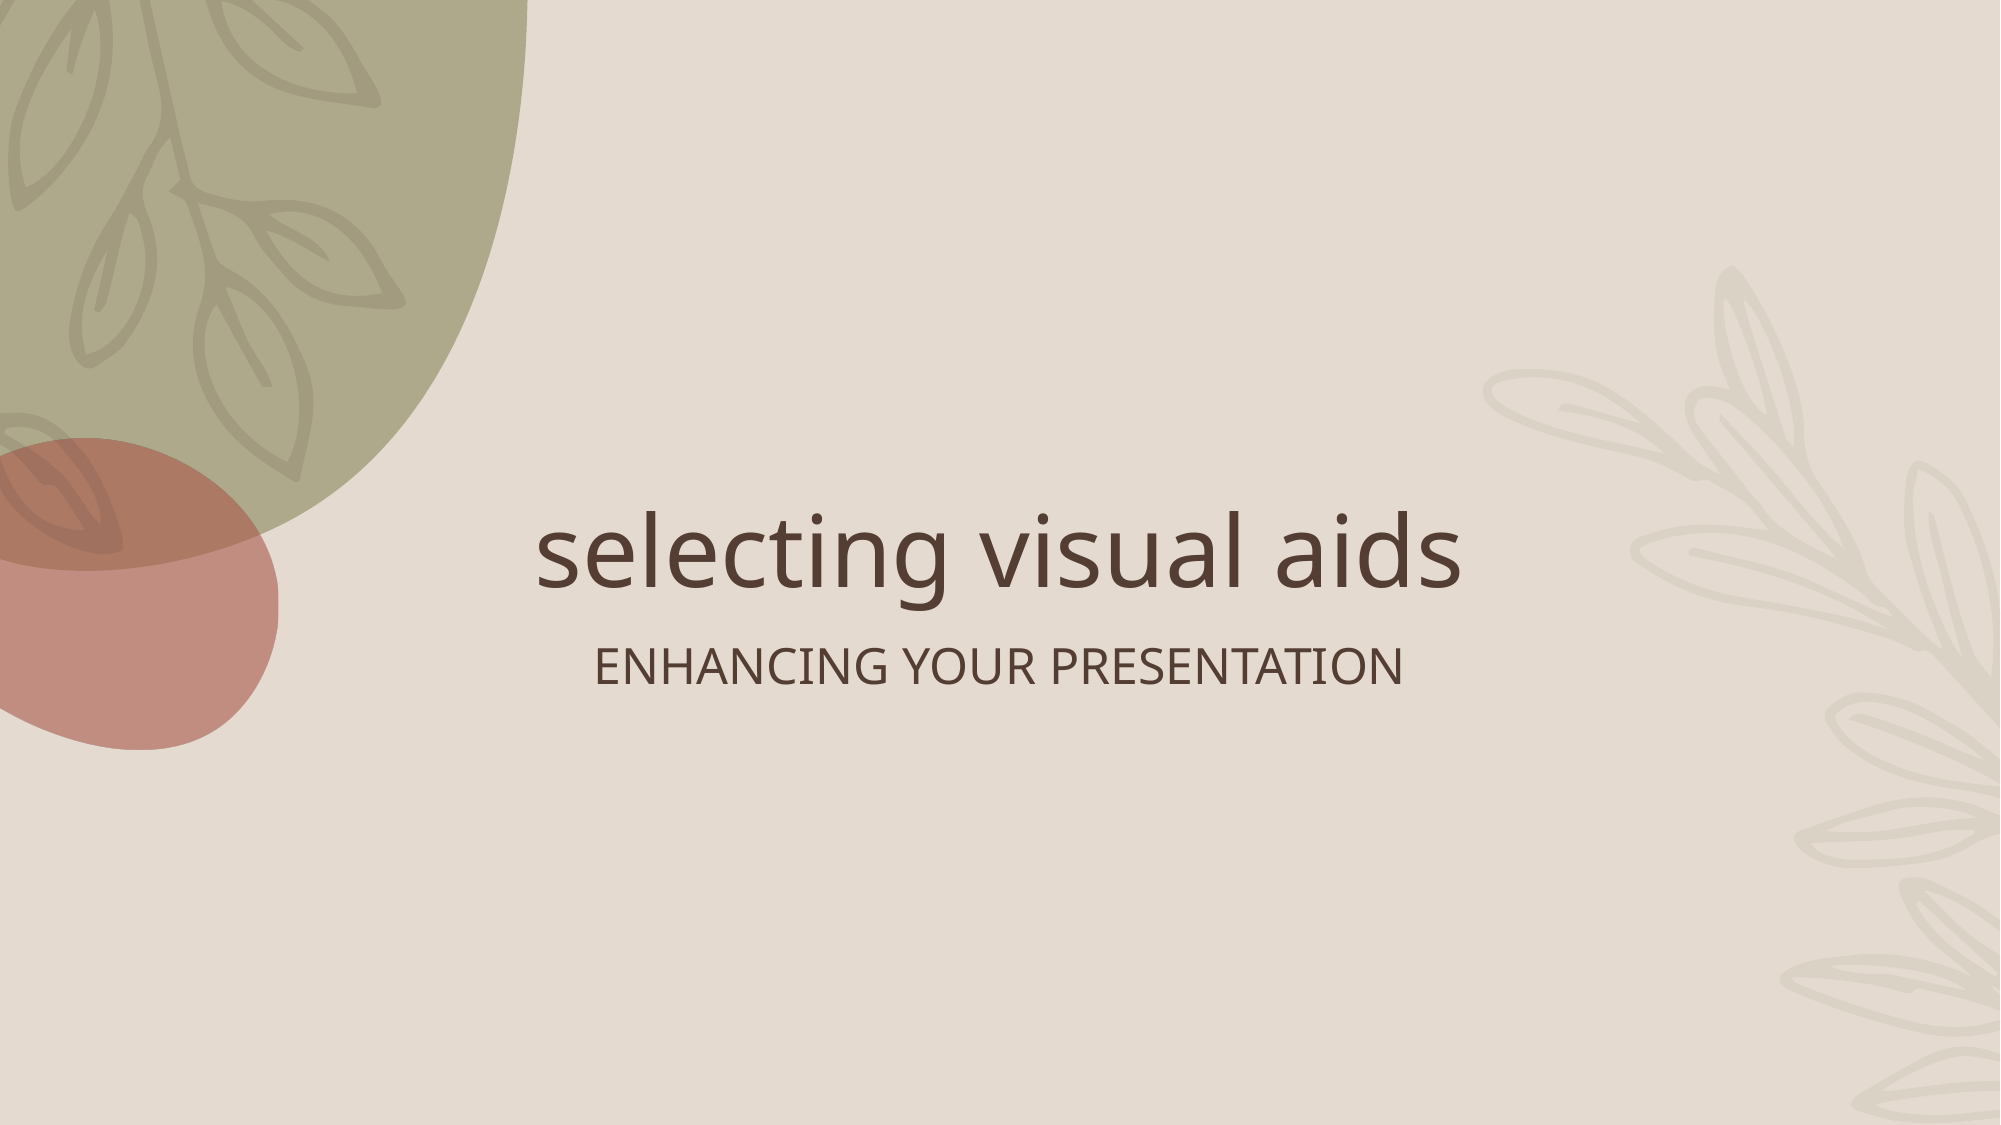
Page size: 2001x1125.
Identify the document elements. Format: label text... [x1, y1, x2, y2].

title selecting visual aids [150, 149, 1850, 617]
picture [0, 438, 279, 750]
list ENHANCING YOUR PRESENTATION [334, 627, 1666, 1062]
